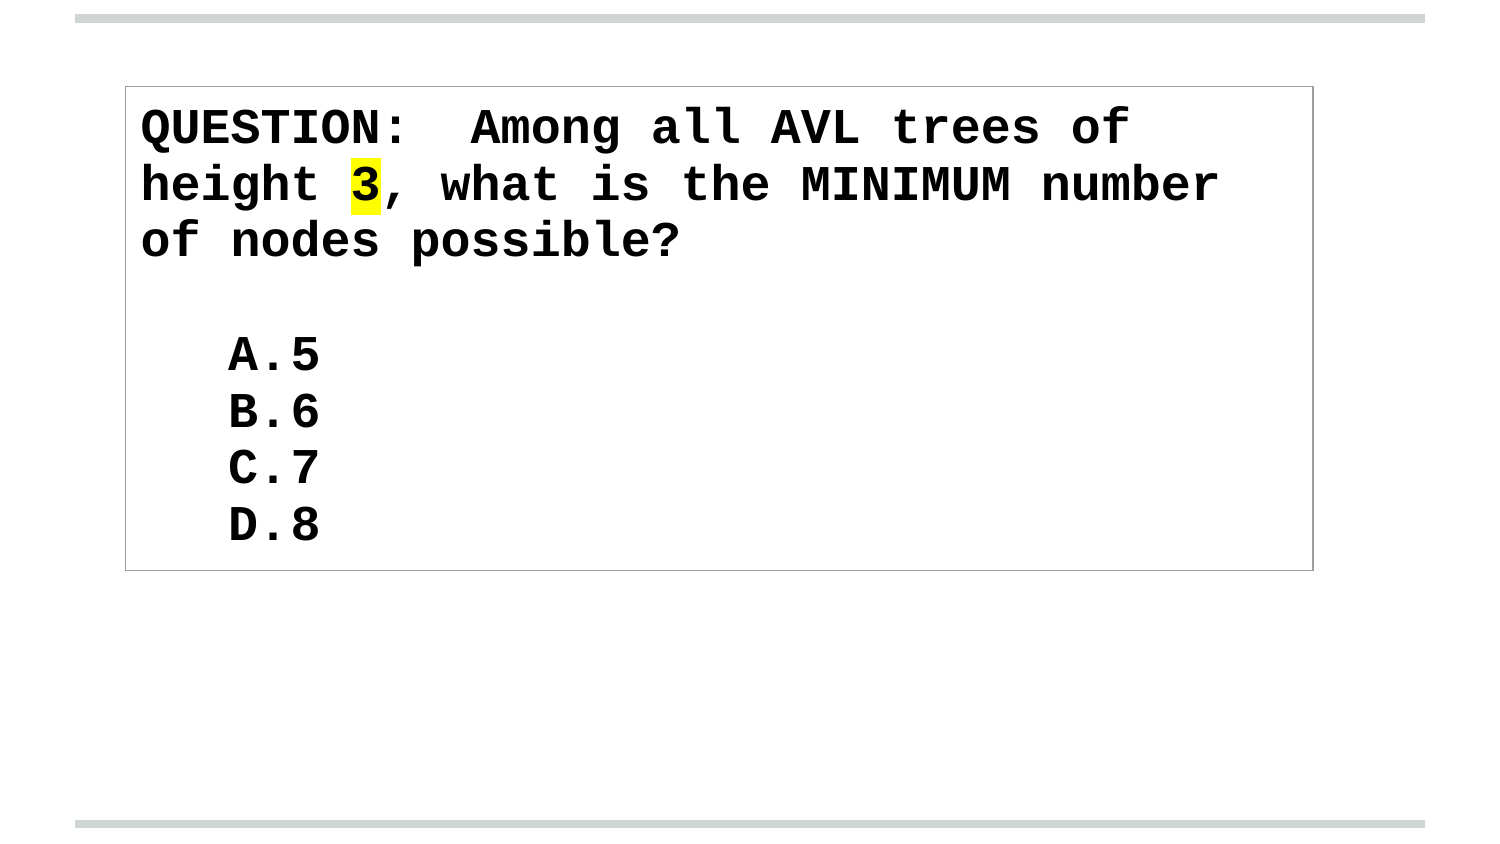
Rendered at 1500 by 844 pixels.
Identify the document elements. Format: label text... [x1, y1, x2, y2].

table_header QUESTION: Among all AVL trees of height 3, what is the MINIMUM number of nodes possible? 5 6 7 8 [126, 87, 1312, 570]
